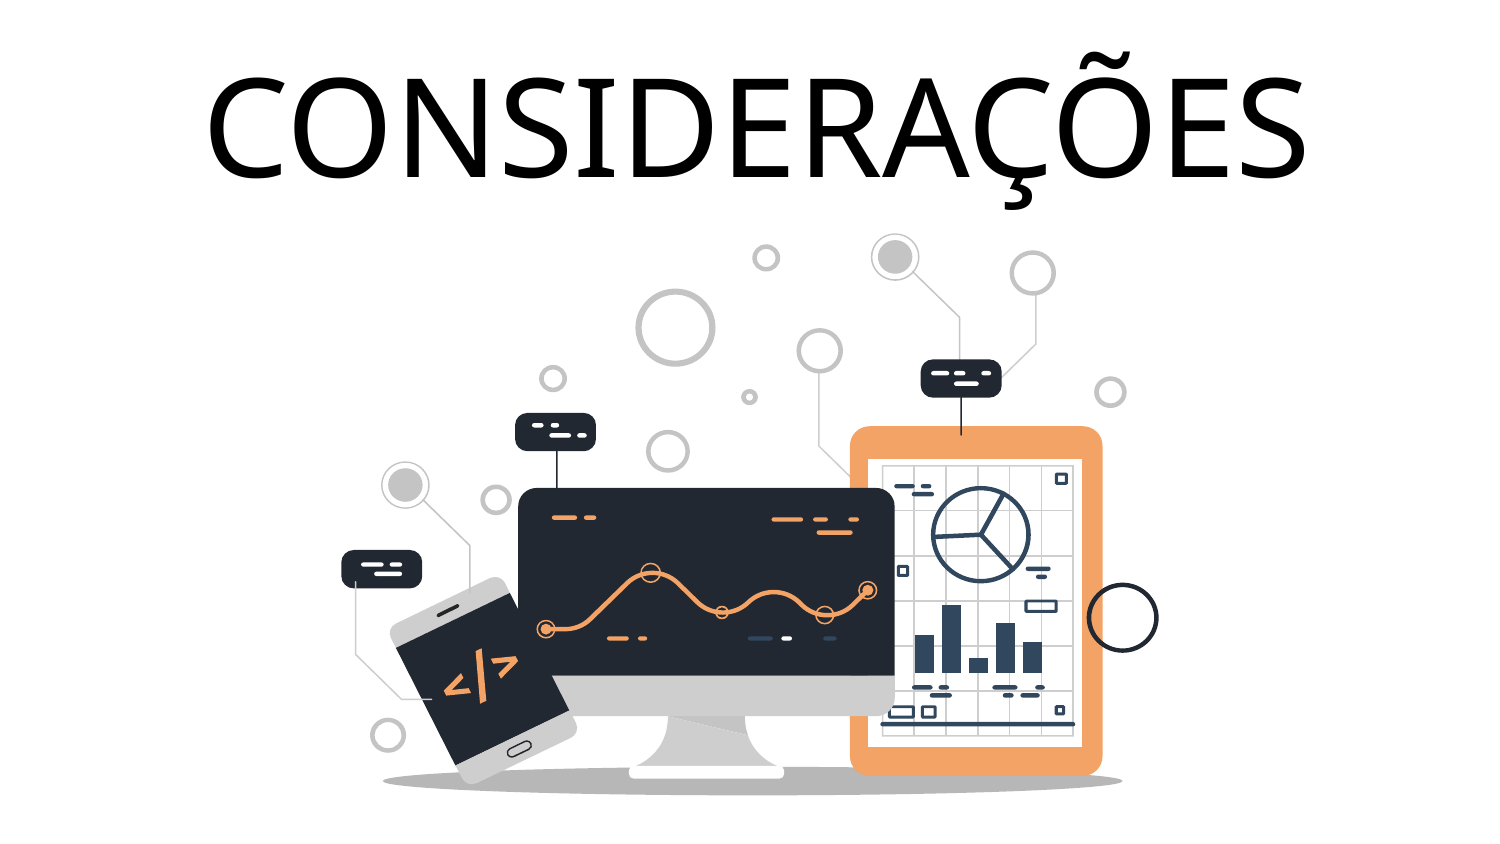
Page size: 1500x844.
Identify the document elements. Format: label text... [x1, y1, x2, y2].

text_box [341, 233, 1159, 796]
text_box CONSIDERAÇÕES [157, 24, 1358, 214]
